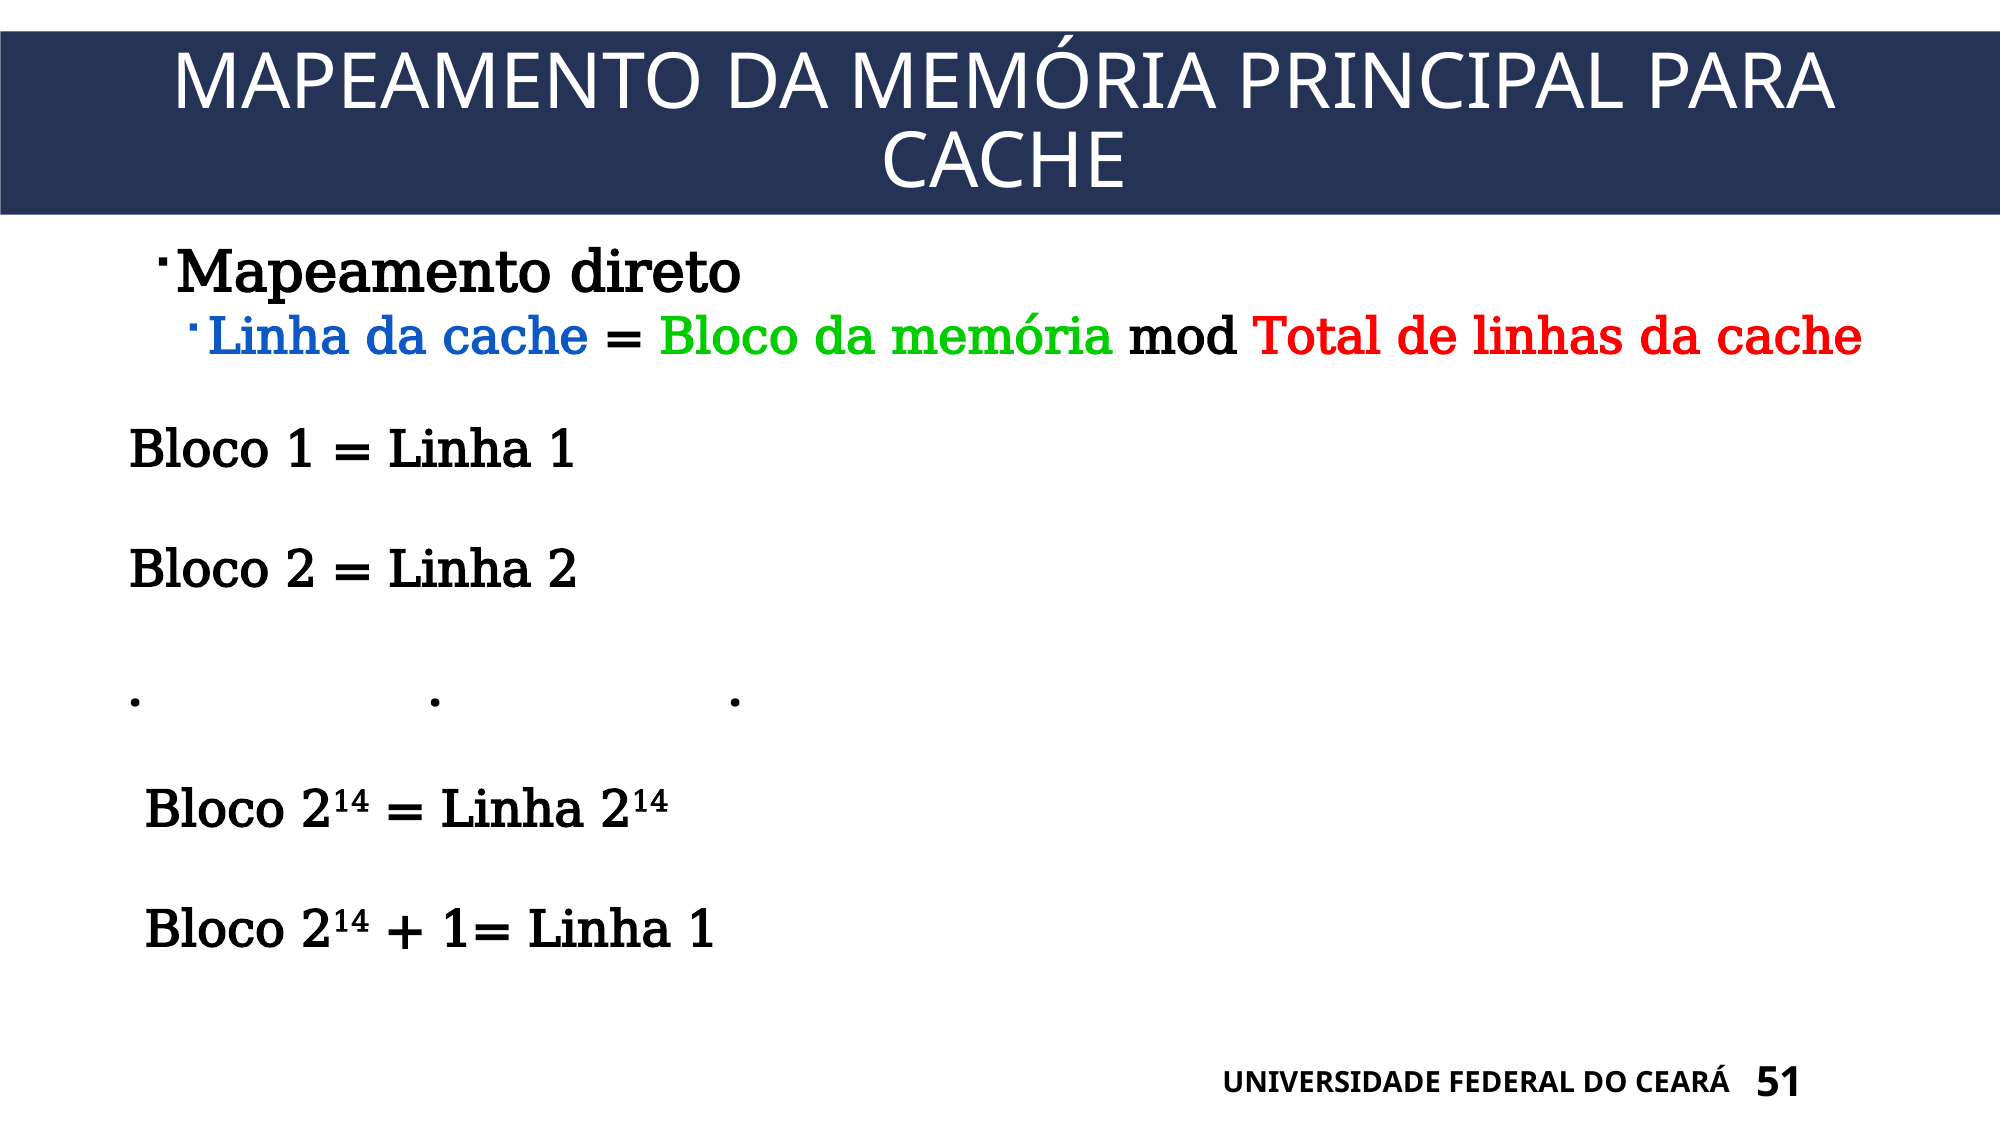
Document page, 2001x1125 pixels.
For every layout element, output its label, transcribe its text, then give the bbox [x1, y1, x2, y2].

footer UNIVERSIDADE FEDERAL DO CEARÁ [918, 1053, 1746, 1114]
list Mapeamento direto Linha da cache = Bloco da memória mod Total de linhas da cache [135, 234, 1890, 409]
title Mapeamento da memória principal para cache [154, 37, 1855, 212]
slide_number 51 [1748, 1053, 1904, 1114]
text_box Bloco 1 = Linha 1 Bloco 2 = Linha 2 . . . Bloco 214 = Linha 214 Bloco 214 + 1= Linha 1 [113, 408, 1716, 964]
